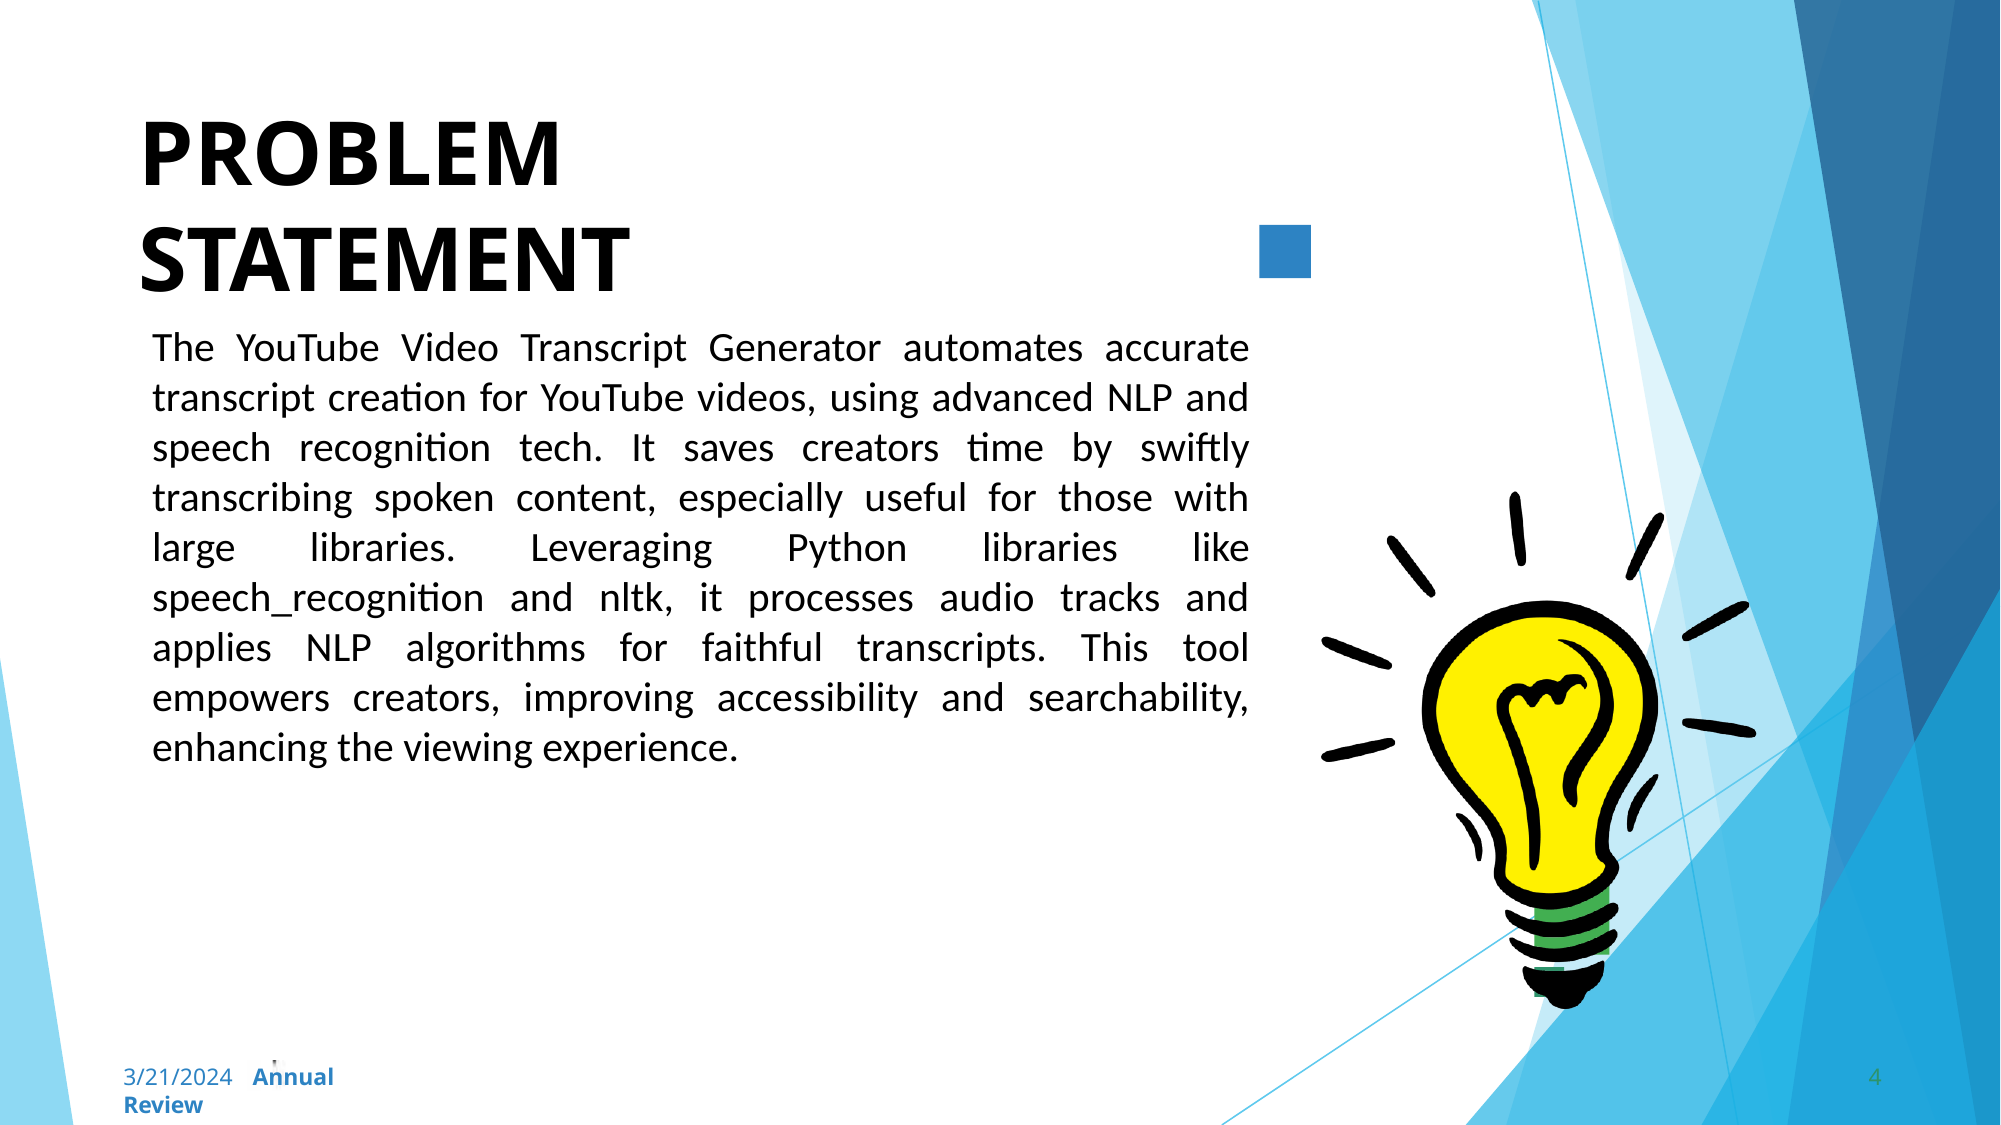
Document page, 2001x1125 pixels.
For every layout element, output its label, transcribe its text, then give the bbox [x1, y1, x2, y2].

title PROBLEM STATEMENT [136, 94, 1062, 310]
text_box 3/21/2024 Annual Review [121, 1103, 417, 1118]
text_box [1259, 224, 1311, 279]
slide_number 4 [1849, 1061, 1890, 1125]
text_box The YouTube Video Transcript Generator automates accurate transcript creation for YouTube videos, using advanced NLP and speech recognition tech. It saves creators time by swiftly transcribing spoken content, especially useful for those with large libraries. Leveraging Python libraries like speech_recognition and nltk, it processes audio tracks and applies NLP algorithms for faithful transcripts. This tool empowers creators, improving accessibility and searchability, enhancing the viewing experience. [137, 312, 1266, 778]
picture [110, 1060, 463, 1094]
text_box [1310, 480, 1765, 1016]
